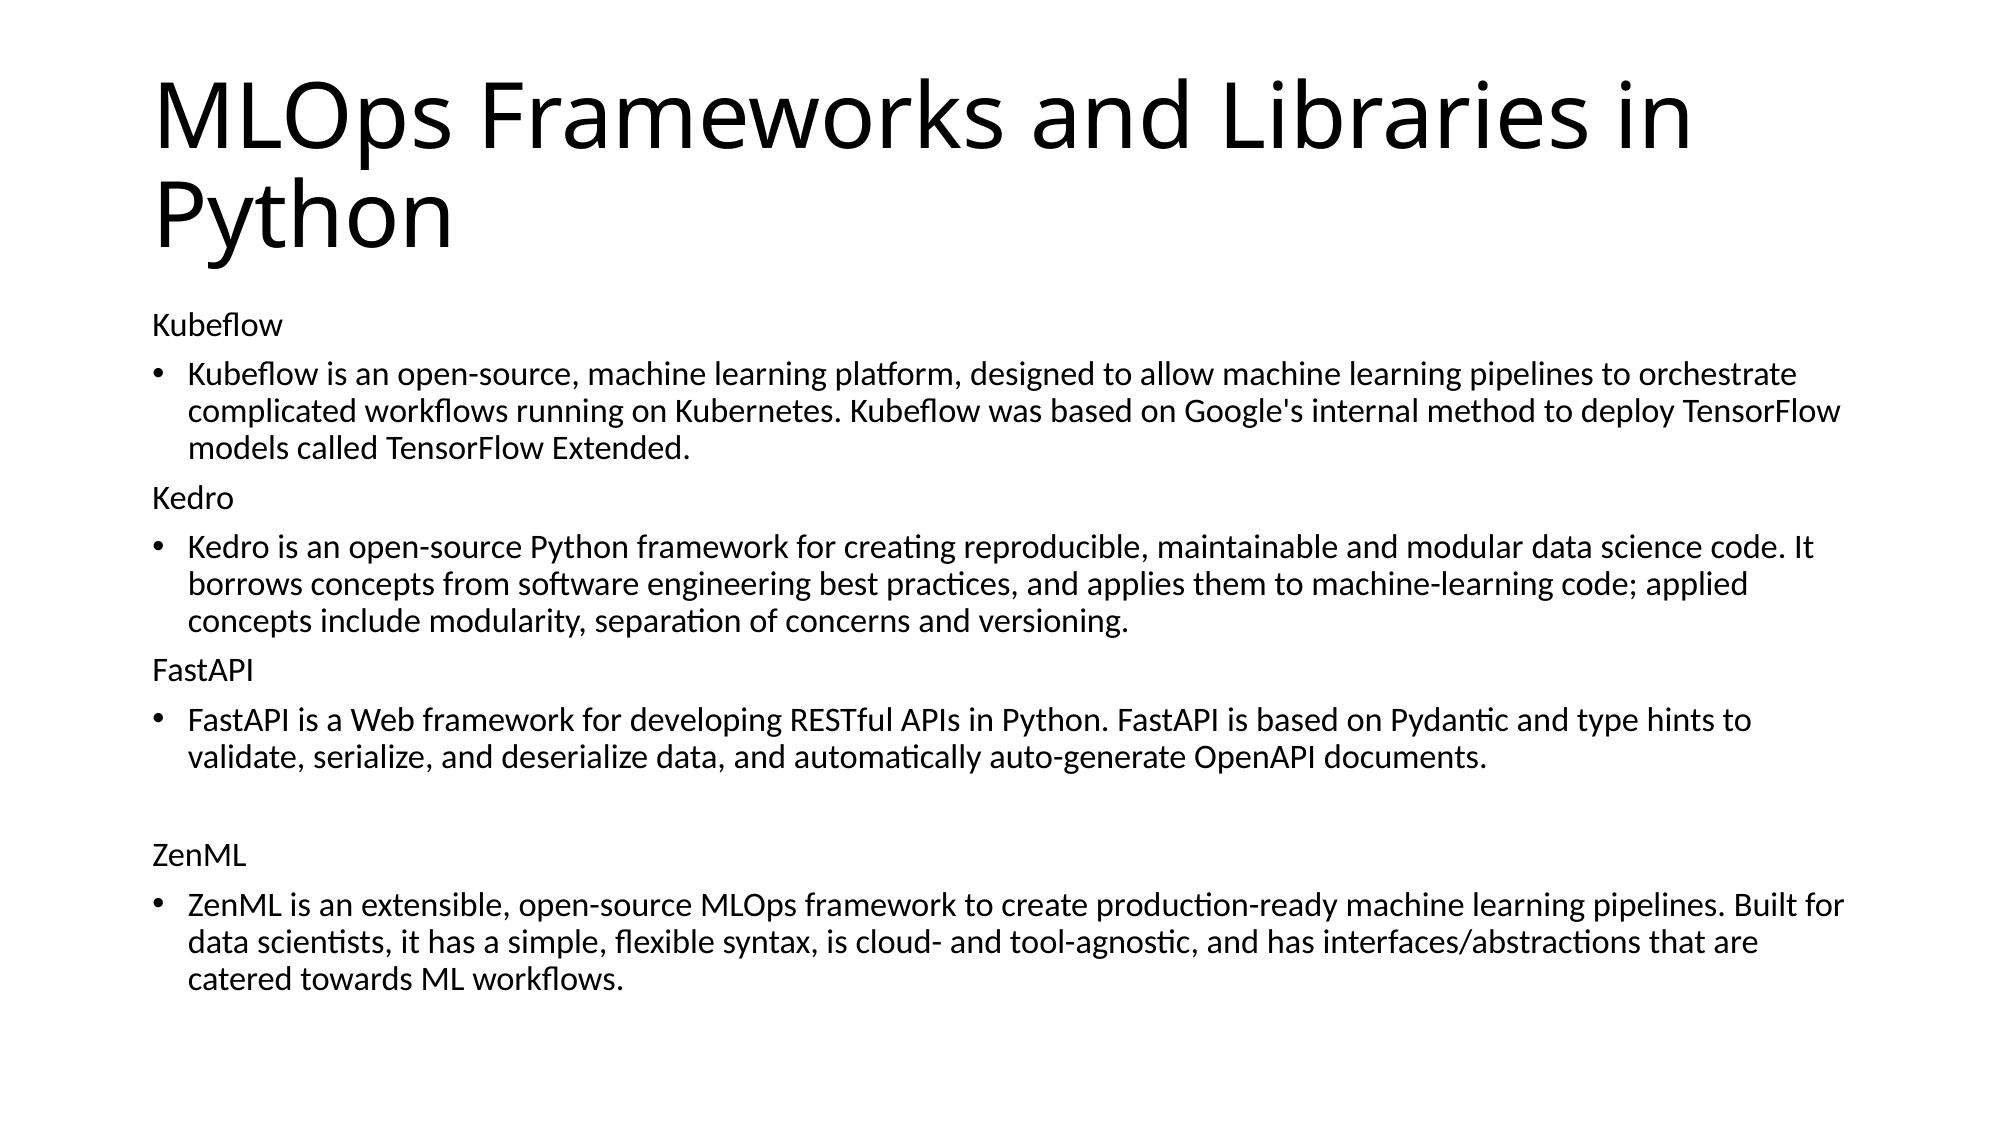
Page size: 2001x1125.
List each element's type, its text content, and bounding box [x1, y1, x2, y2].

title MLOps Frameworks and Libraries in Python [137, 59, 1863, 278]
list Kubeflow Kubeflow is an open-source, machine learning platform, designed to allow machine learning pipelines to orchestrate complicated workflows running on Kubernetes. Kubeflow was based on Google's internal method to deploy TensorFlow models called TensorFlow Extended. Kedro Kedro is an open-source Python framework for creating reproducible, maintainable and modular data science code. It borrows concepts from software engineering best practices, and applies them to machine-learning code; applied concepts include modularity, separation of concerns and versioning. FastAPI FastAPI is a Web framework for developing RESTful APIs in Python. FastAPI is based on Pydantic and type hints to validate, serialize, and deserialize data, and automatically auto-generate OpenAPI documents. ZenML ZenML is an extensible, open-source MLOps framework to create production-ready machine learning pipelines. Built for data scientists, it has a simple, flexible syntax, is cloud- and tool-agnostic, and has interfaces/abstractions that are catered towards ML workflows. [137, 299, 1863, 1014]
